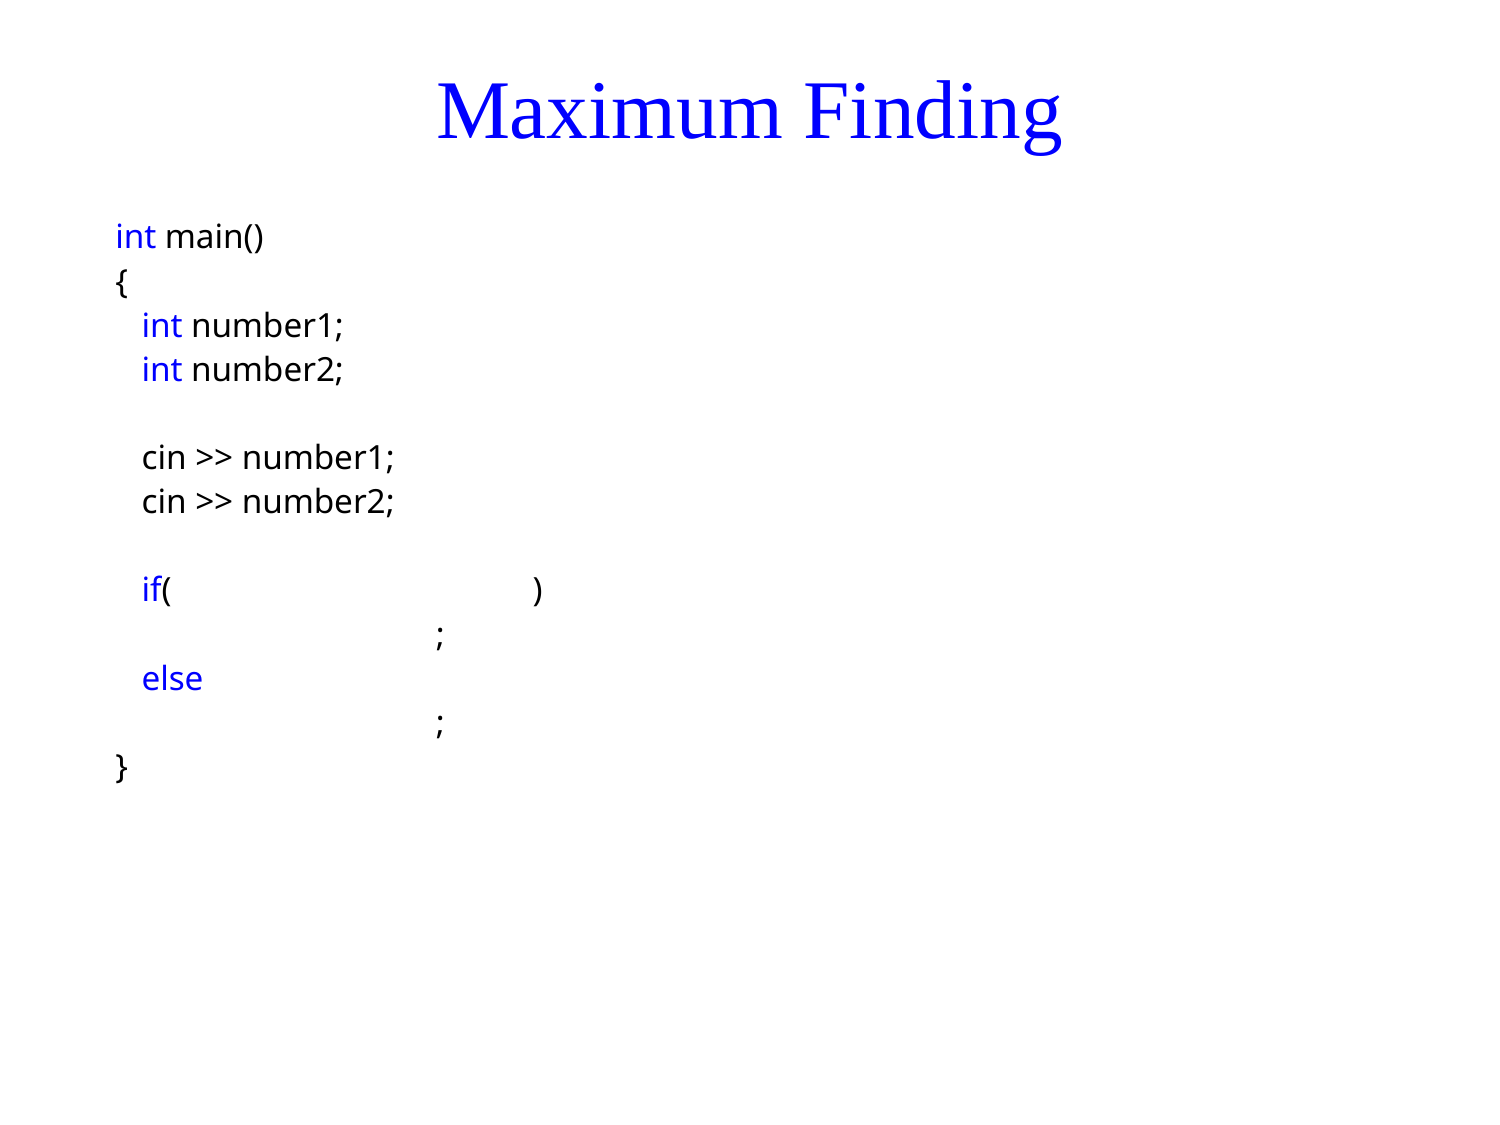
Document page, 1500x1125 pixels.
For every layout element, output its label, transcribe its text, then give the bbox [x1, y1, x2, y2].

title Maximum Finding [100, 30, 1400, 179]
list int main() { int number1; int number2; cin >> number1; cin >> number2; if( number1 >= number2 ) cout << number1; else cout << number2; } [100, 207, 692, 799]
